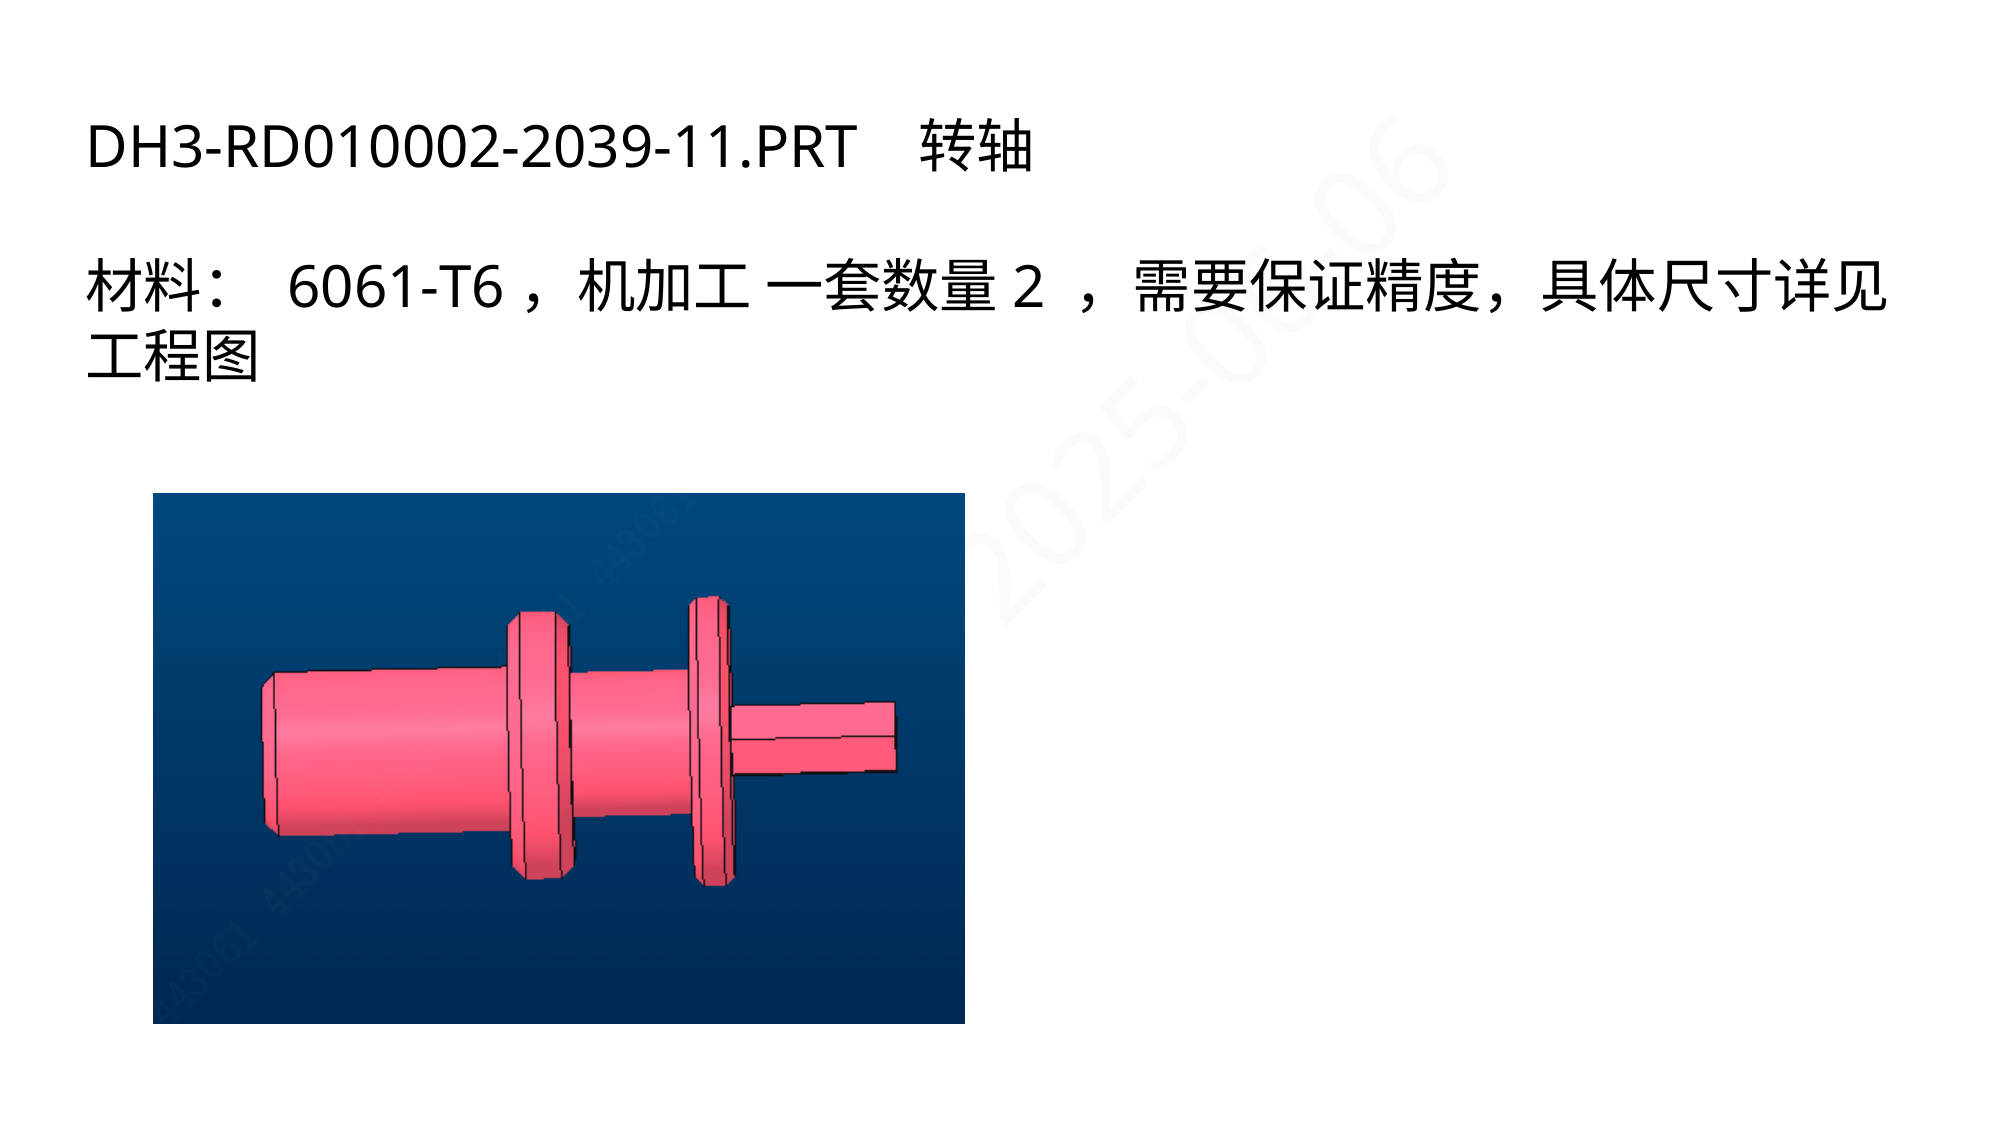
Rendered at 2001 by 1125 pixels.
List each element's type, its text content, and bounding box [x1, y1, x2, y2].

picture [153, 493, 965, 1024]
text_box DH3-RD010002-2039-11.PRT 转轴 材料： 6061-T6，机加工 一套数量2 ，需要保证精度，具体尺寸详见工程图 [71, 101, 1916, 397]
